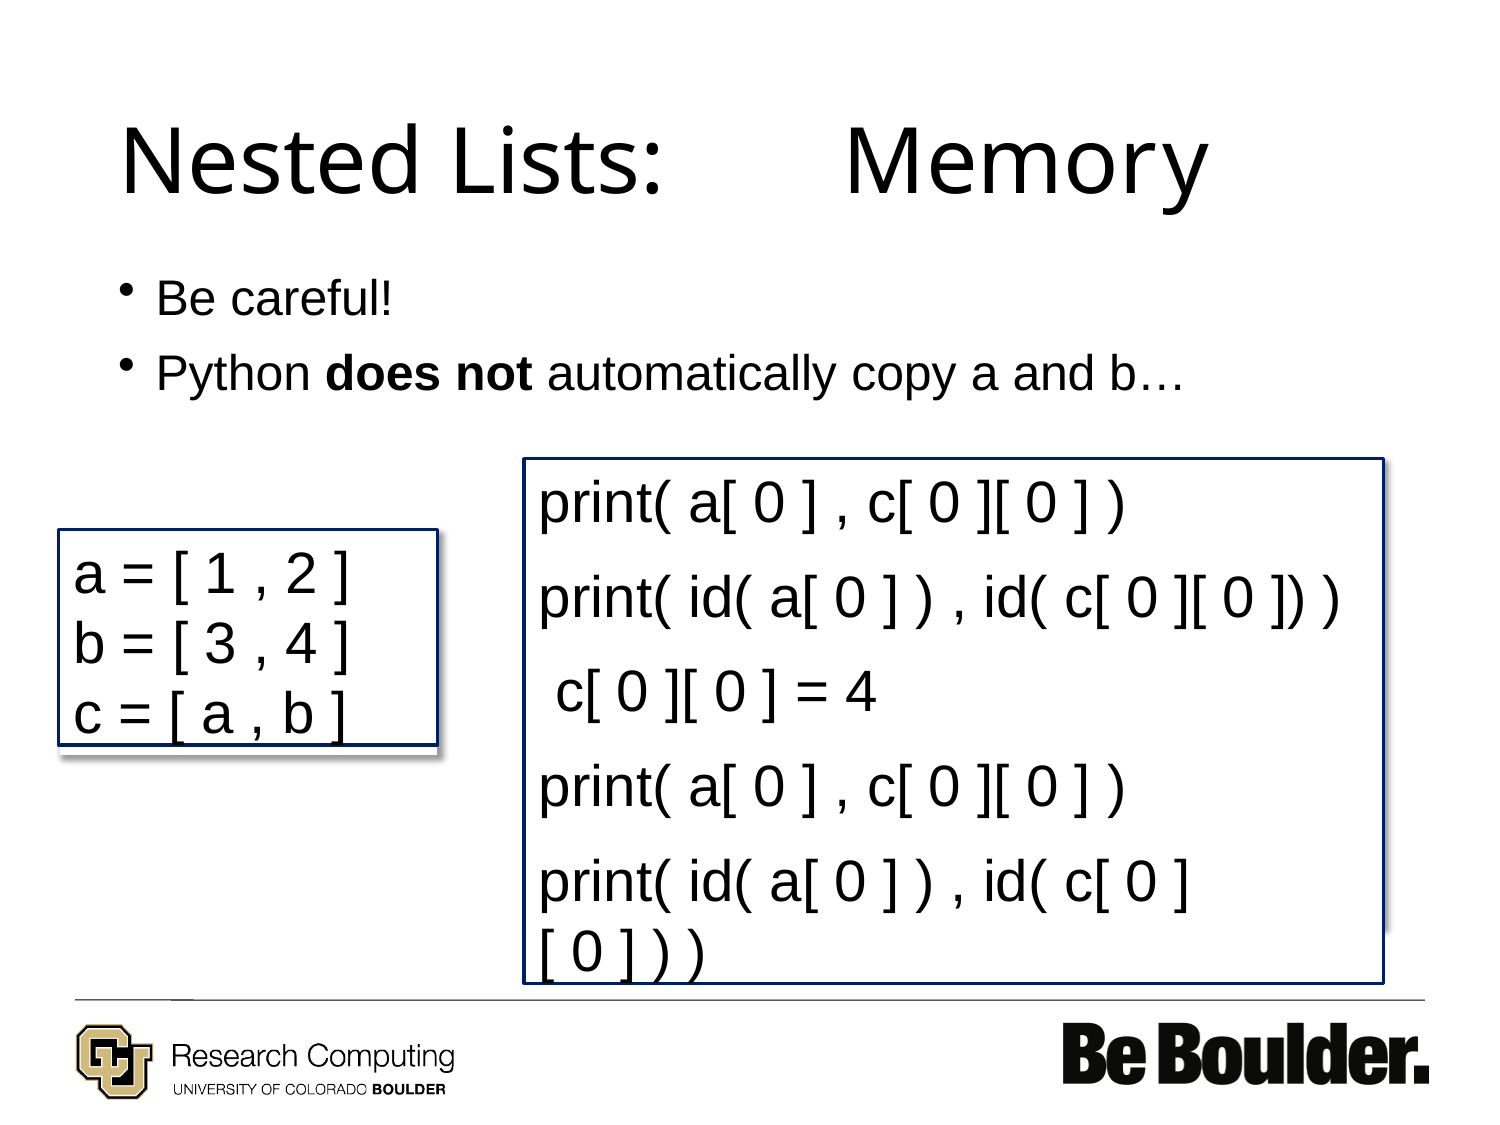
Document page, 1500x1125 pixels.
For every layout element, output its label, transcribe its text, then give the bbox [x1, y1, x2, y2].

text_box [499, 444, 1408, 964]
picture [1063, 1022, 1430, 1085]
text_box Be careful! Python does not automatically copy a and b… [115, 248, 1192, 401]
text_box print( a[ 0 ] , c[ 0 ][ 0 ] ) print( id( a[ 0 ] ) , id( c[ 0 ][ 0 ]) ) c[ 0 ][ 0 ] = 4 print( a[ 0 ] , c[ 0 ][ 0 ] ) print( id( a[ 0 ] ) , id( c[ 0 ][ 0 ] ) ) [524, 972, 1384, 984]
title Nested Lists: Memory [116, 100, 1246, 291]
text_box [33, 514, 451, 795]
picture [75, 1024, 454, 1100]
